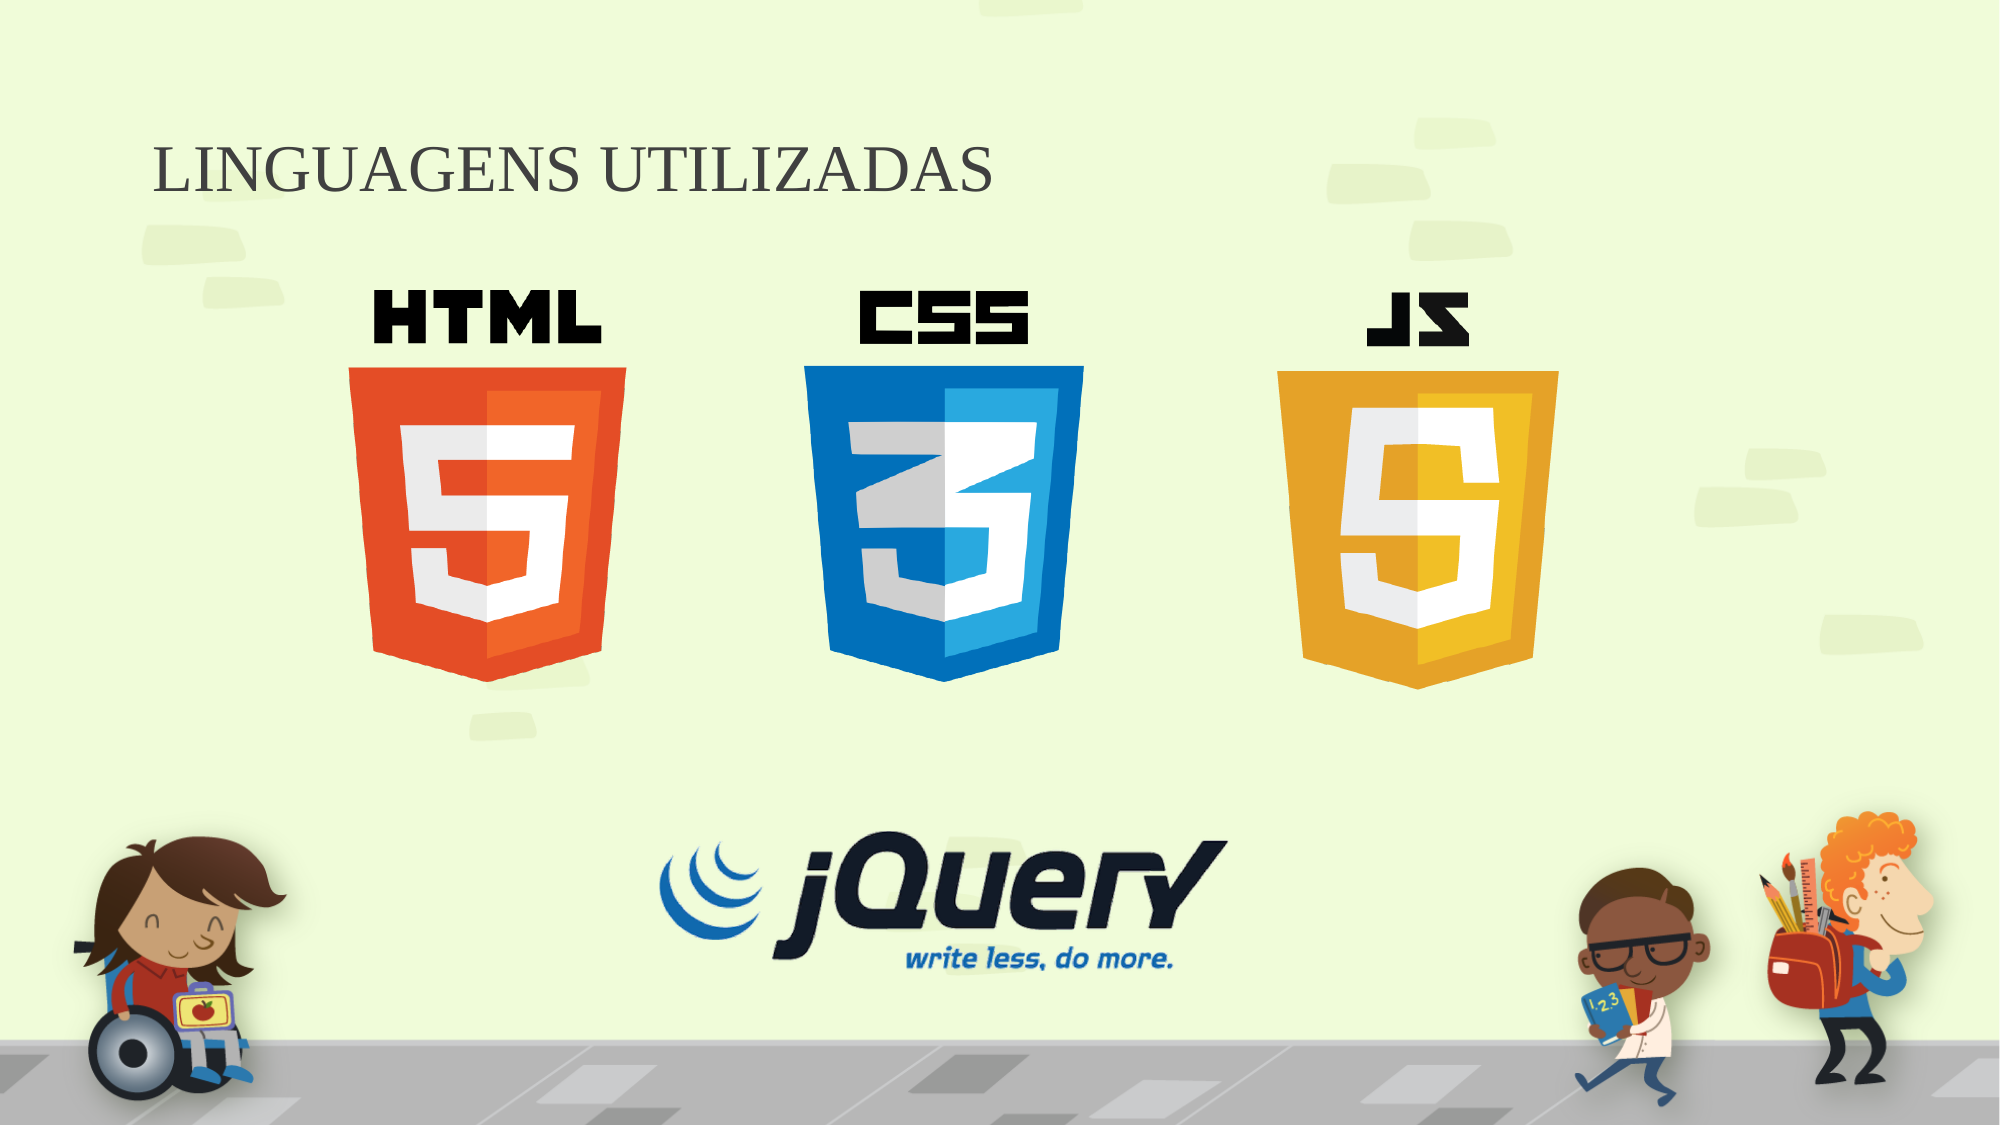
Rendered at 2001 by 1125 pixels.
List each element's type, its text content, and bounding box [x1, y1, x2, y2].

picture [0, 0, 2000, 1125]
title LINGUAGENS UTILIZADAS [137, 36, 1750, 214]
